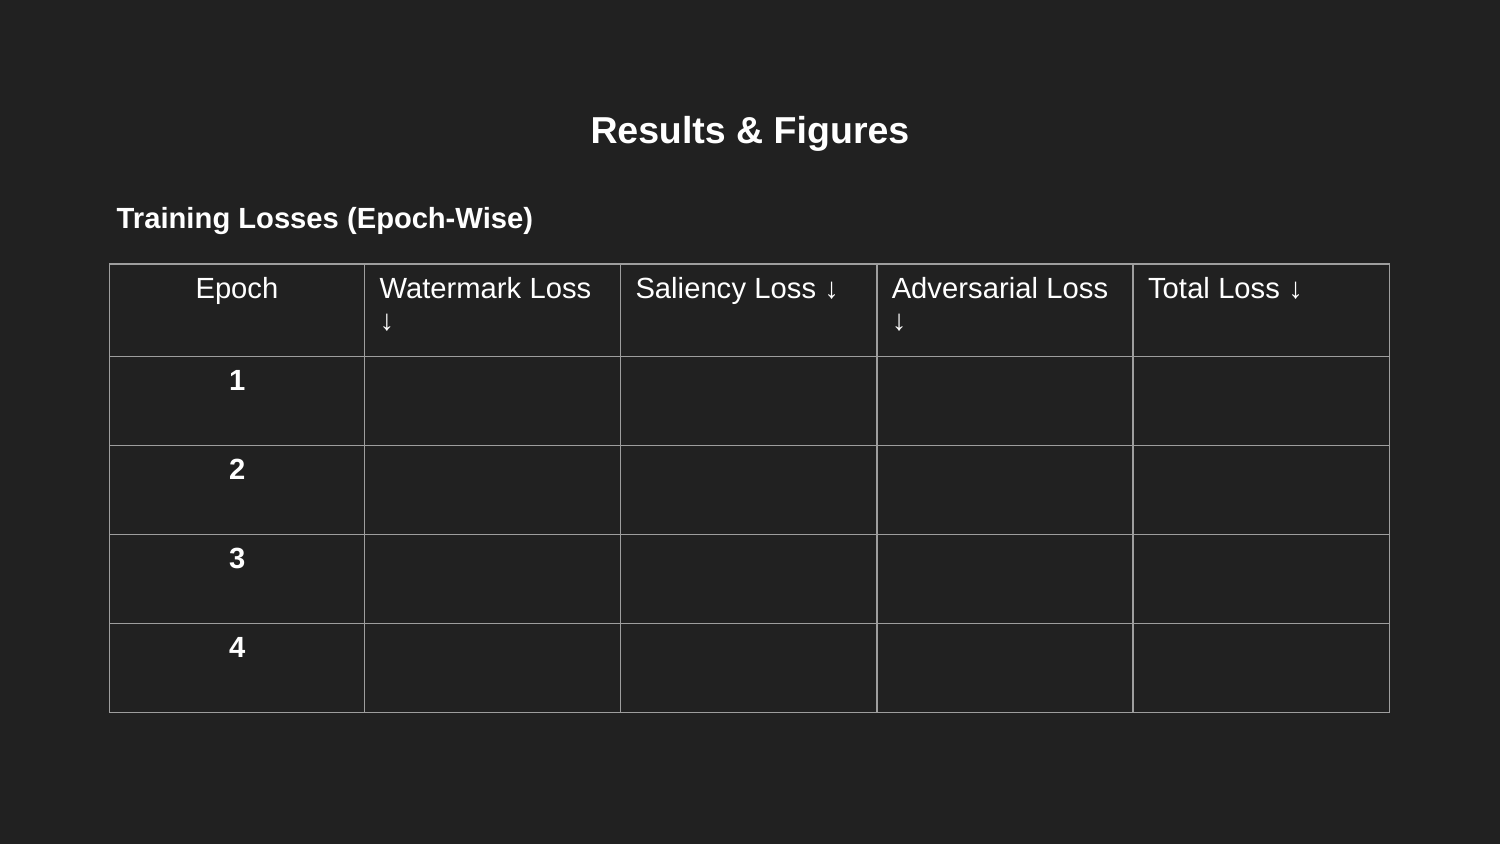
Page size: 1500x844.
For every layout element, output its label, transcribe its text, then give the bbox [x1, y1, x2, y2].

text_box Results & Figures [0, 90, 1500, 166]
table_cell [621, 446, 876, 534]
table_cell 1 [110, 357, 364, 445]
table_cell 4 [110, 624, 364, 712]
table_cell 2 [110, 446, 364, 534]
table_cell [621, 357, 876, 445]
table_header Epoch [110, 265, 364, 356]
table_cell [365, 624, 620, 712]
table_cell [878, 535, 1132, 623]
text_box Training Losses (Epoch-Wise) [101, 178, 1390, 350]
table_cell [1134, 535, 1389, 623]
table_cell [1134, 446, 1389, 534]
table_cell [621, 624, 876, 712]
table_header Watermark Loss ↓ [365, 265, 620, 356]
table_header Adversarial Loss ↓ [878, 265, 1132, 356]
table_cell [365, 357, 620, 445]
table_cell 3 [110, 535, 364, 623]
table_cell [365, 535, 620, 623]
table_header Total Loss ↓ [1134, 265, 1389, 356]
table_cell [878, 357, 1132, 445]
table_cell [1134, 357, 1389, 445]
table_cell [365, 446, 620, 534]
table_cell [621, 535, 876, 623]
table_cell [878, 624, 1132, 712]
table_header Saliency Loss ↓ [621, 265, 876, 356]
table_cell [1134, 624, 1389, 712]
table_cell [878, 446, 1132, 534]
